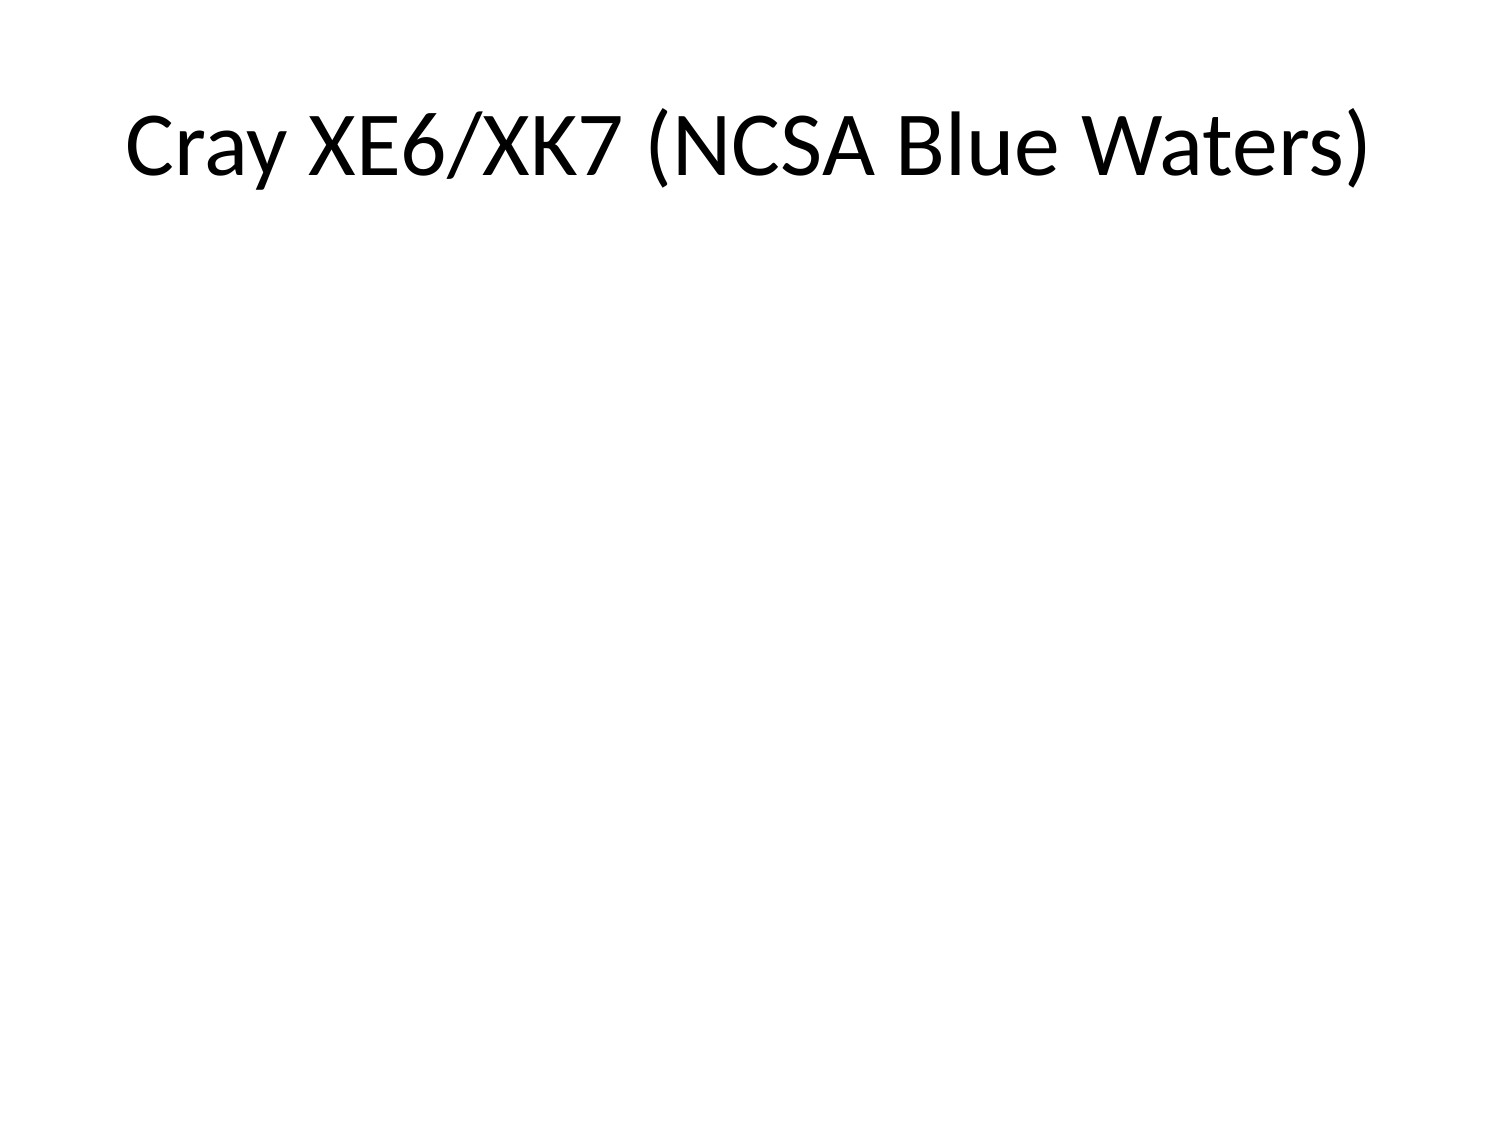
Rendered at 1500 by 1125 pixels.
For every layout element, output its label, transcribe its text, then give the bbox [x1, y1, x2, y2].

title Cray XE6/XK7 (NCSA Blue Waters) [75, 45, 1425, 233]
